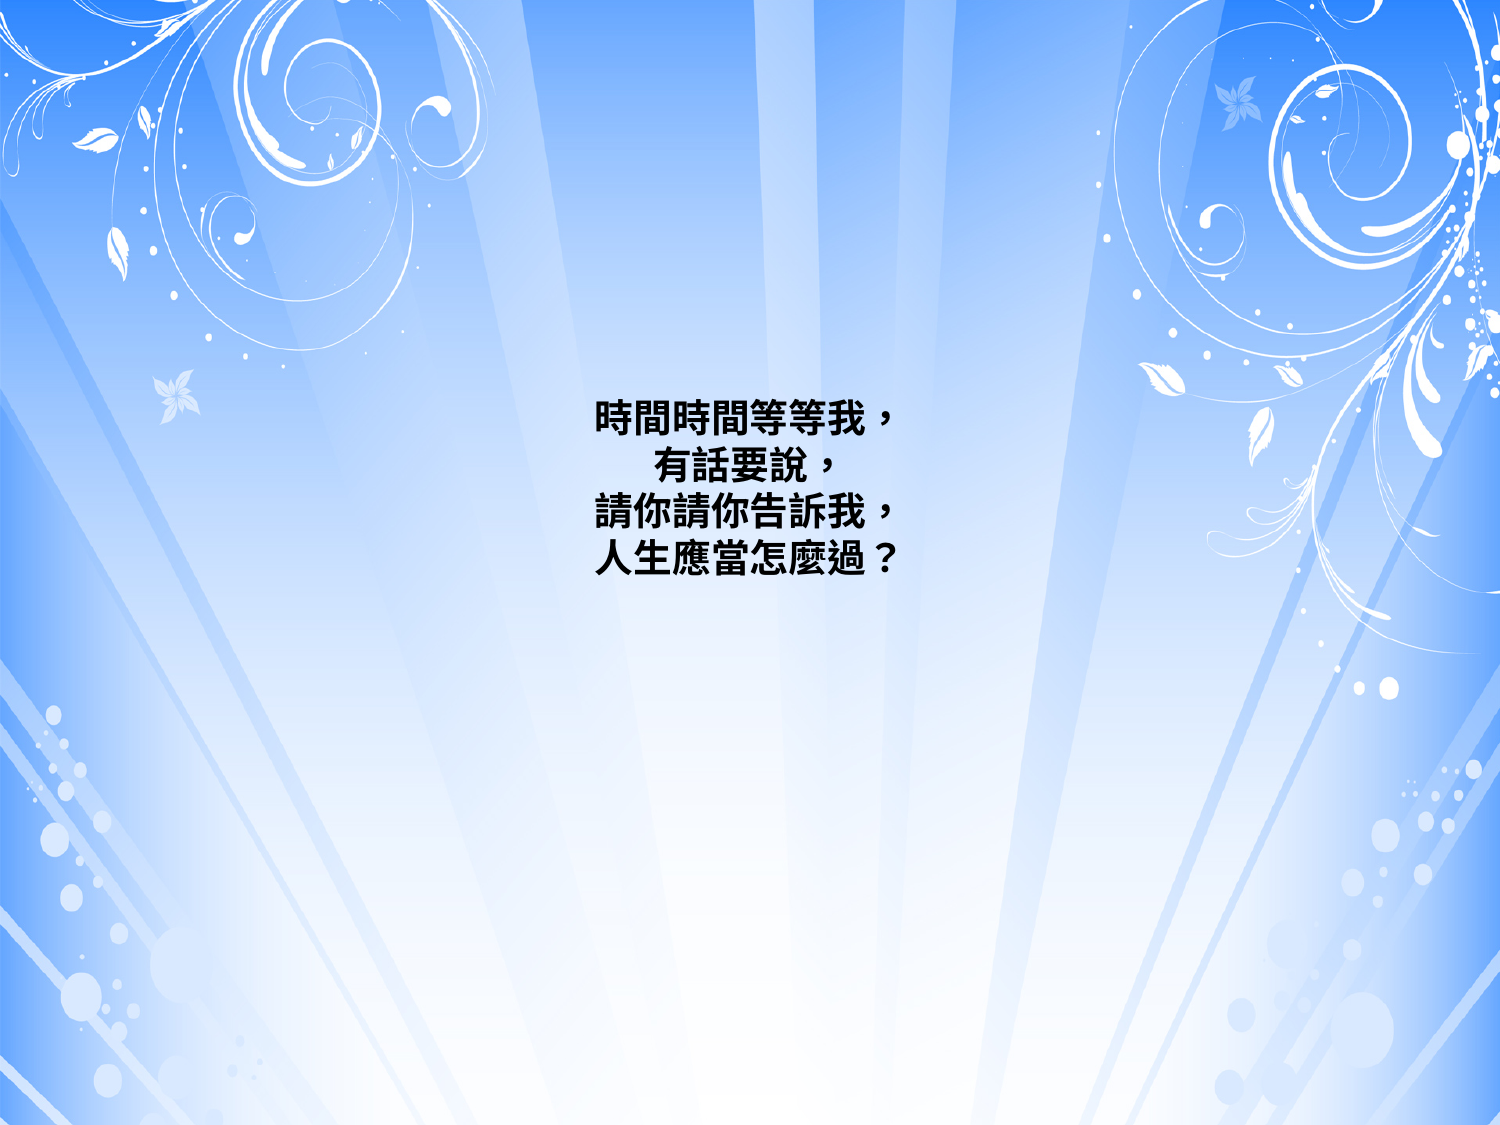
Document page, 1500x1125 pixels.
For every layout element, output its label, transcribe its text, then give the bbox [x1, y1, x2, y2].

title 時間時間等等我， 有話要說， 請你請你告訴我， 人生應當怎麼過？ [112, 349, 1388, 591]
picture [0, 0, 1500, 1125]
